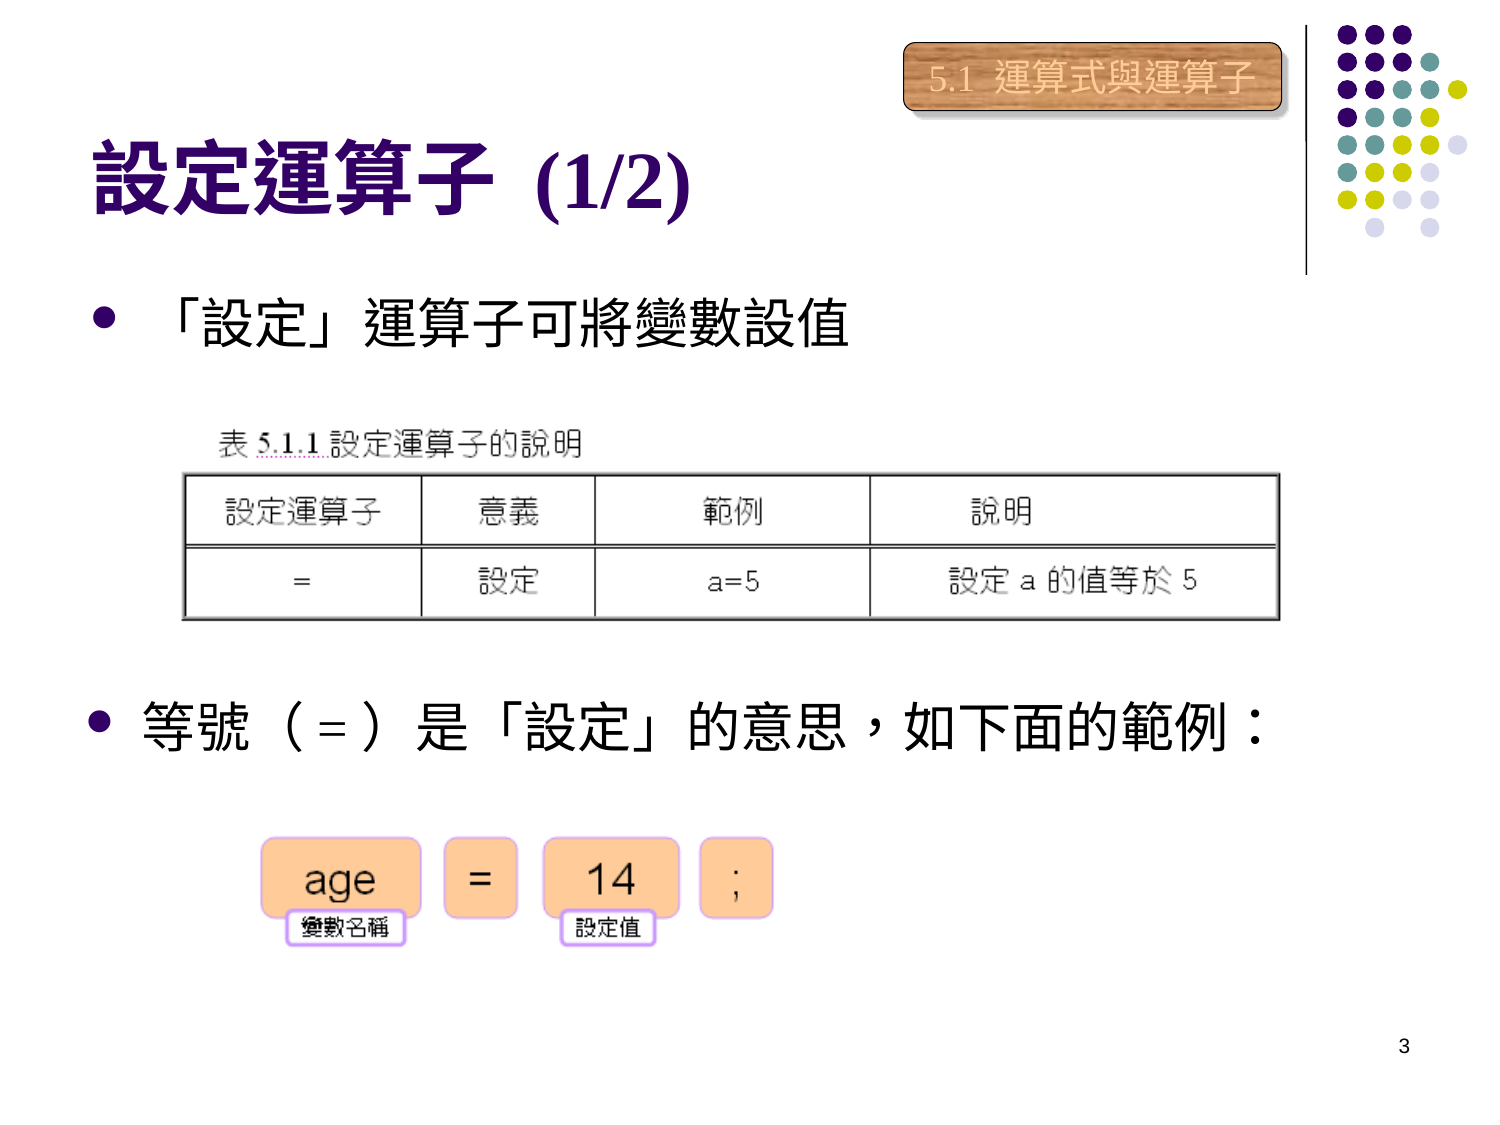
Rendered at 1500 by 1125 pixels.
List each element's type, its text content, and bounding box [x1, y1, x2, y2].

slide_number 3 [1074, 1024, 1426, 1101]
picture [241, 816, 791, 964]
text_box 5.1 運算式與運算子 [903, 42, 1282, 111]
title 設定運算子 (1/2) [75, 20, 1313, 233]
list 「設定」運算子可將變數設值 [75, 282, 1425, 380]
picture [170, 414, 1290, 630]
text_box 等號（=）是「設定」的意思，如下面的範例： [70, 686, 1421, 784]
